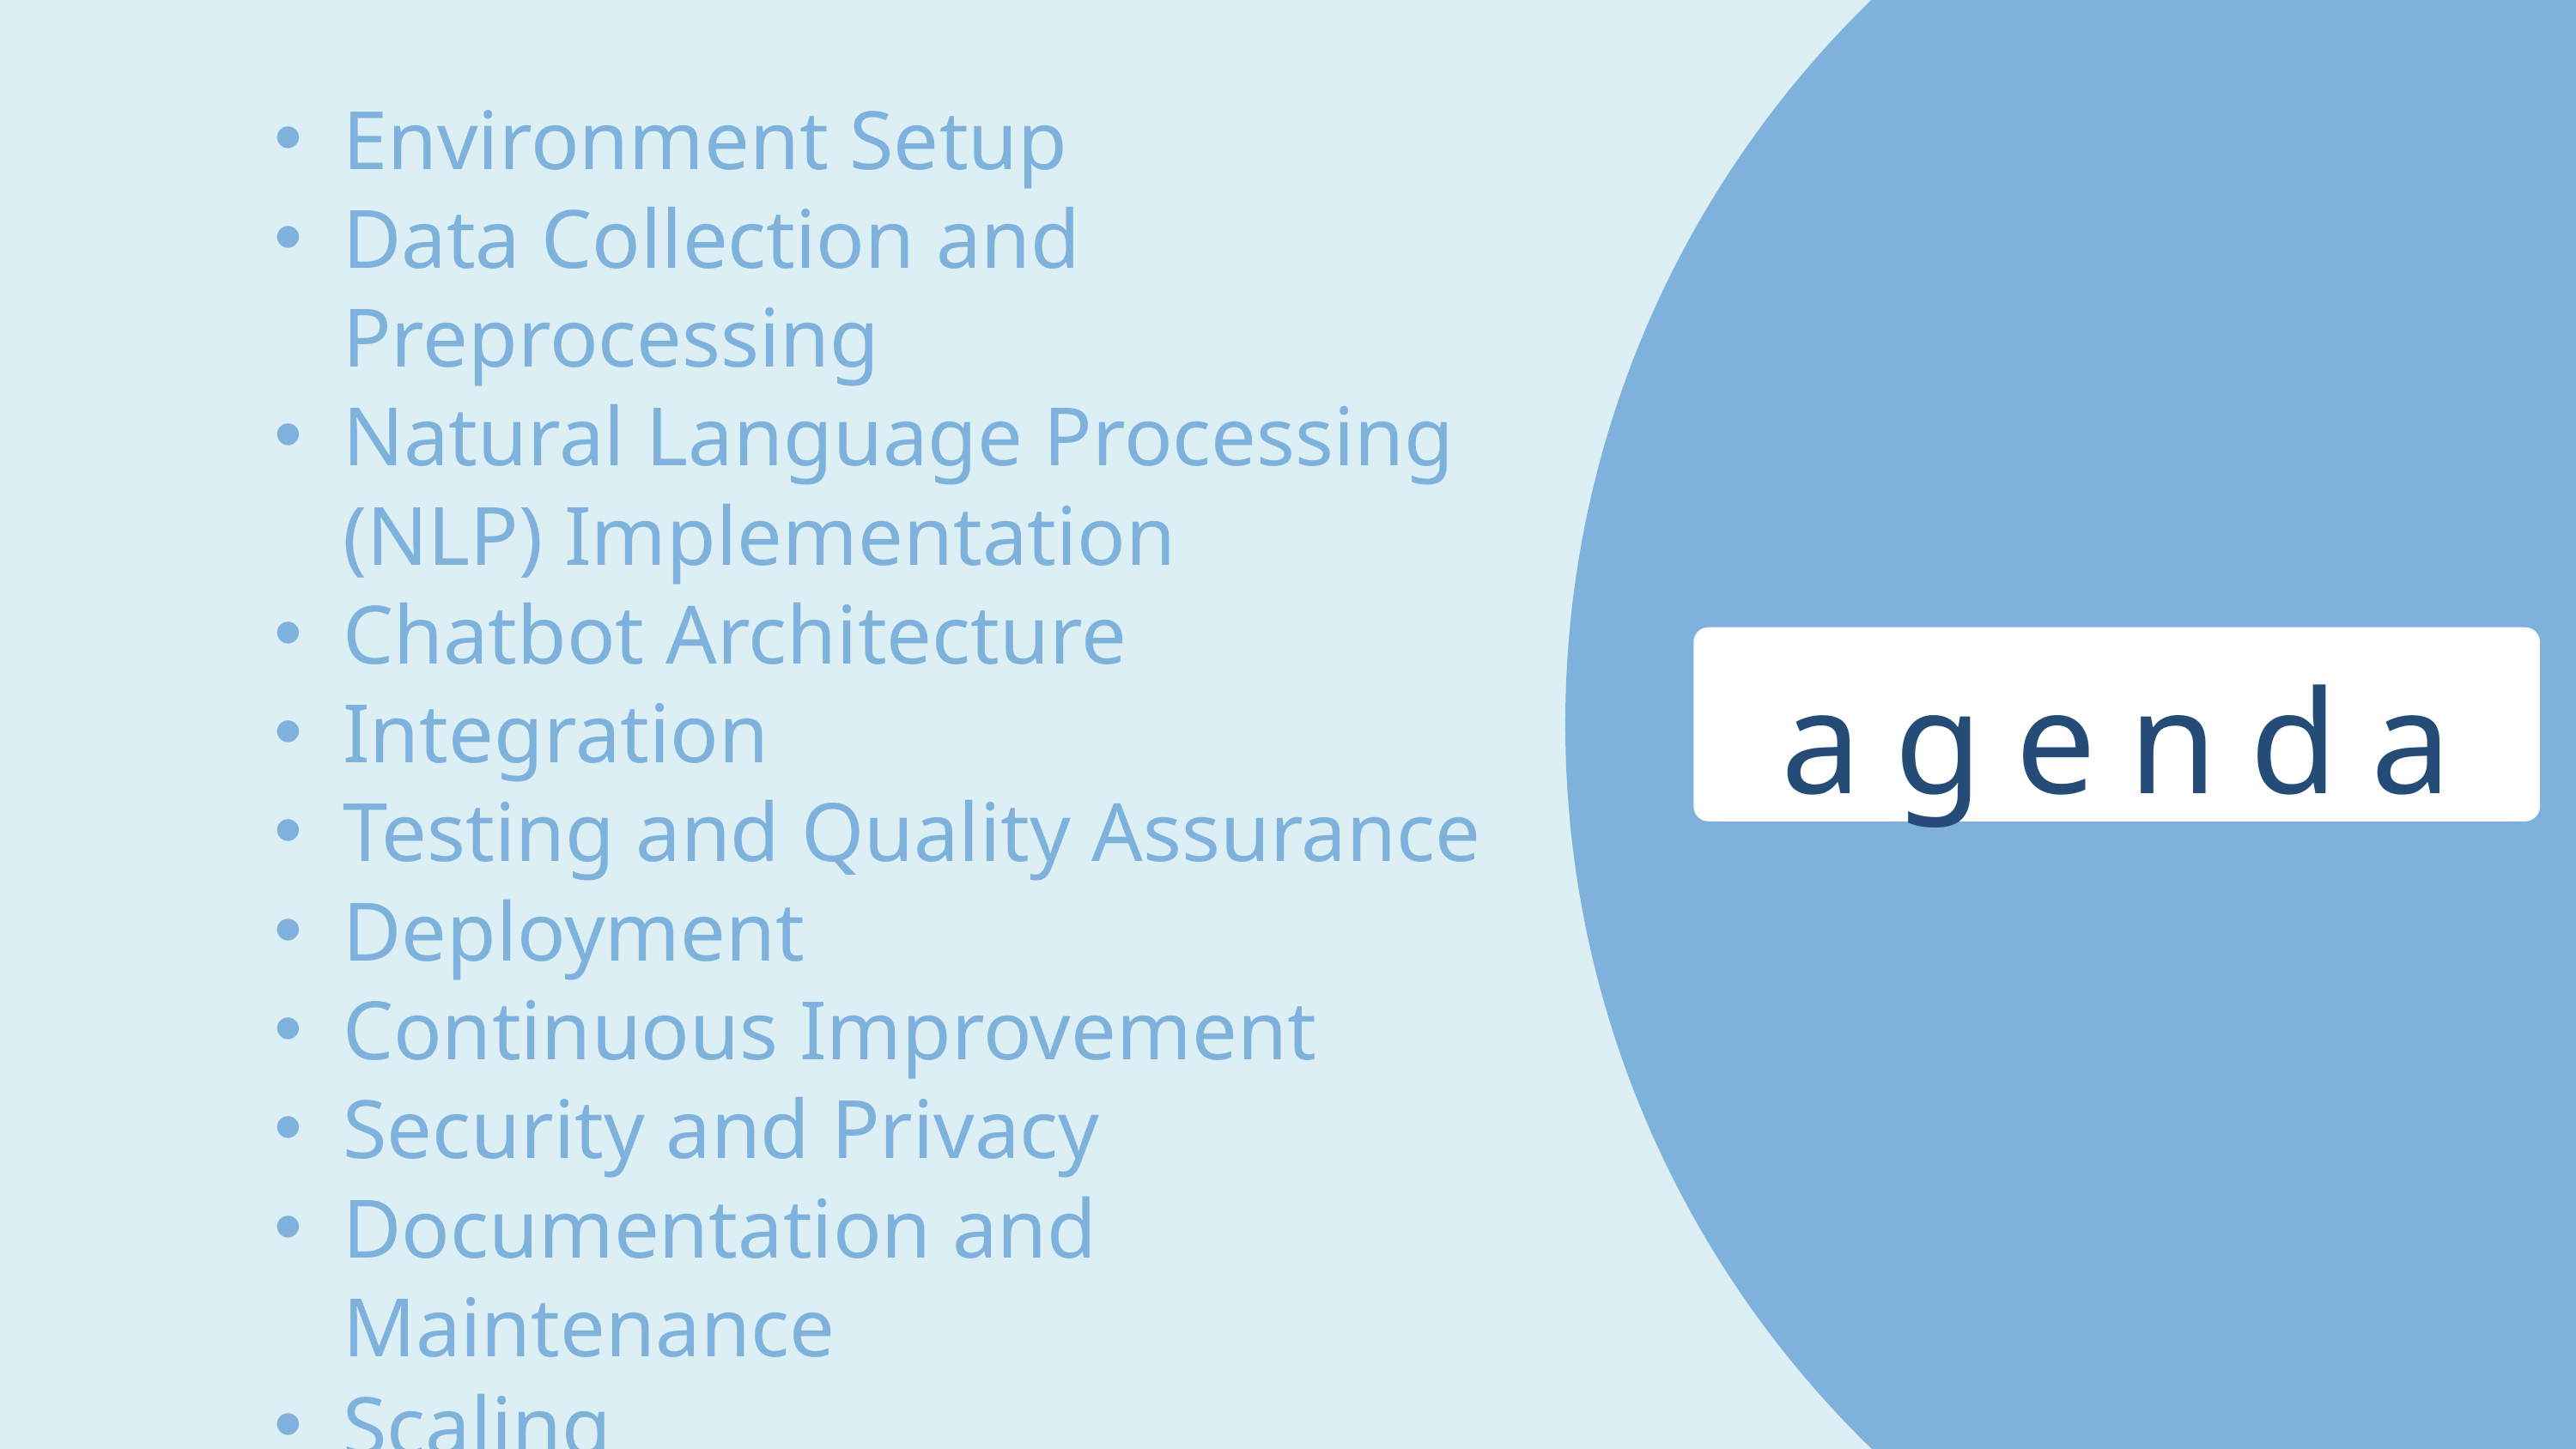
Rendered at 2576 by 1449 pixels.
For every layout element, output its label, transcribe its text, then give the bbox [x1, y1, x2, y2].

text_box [1564, 0, 2576, 1449]
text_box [1693, 627, 2541, 822]
text_box Environment Setup Data Collection and Preprocessing Natural Language Processing (NLP) Implementation Chatbot Architecture Integration Testing and Quality Assurance Deployment Continuous Improvement Security and Privacy Documentation and Maintenance Scaling Analytics and Insights [205, 86, 1524, 1449]
